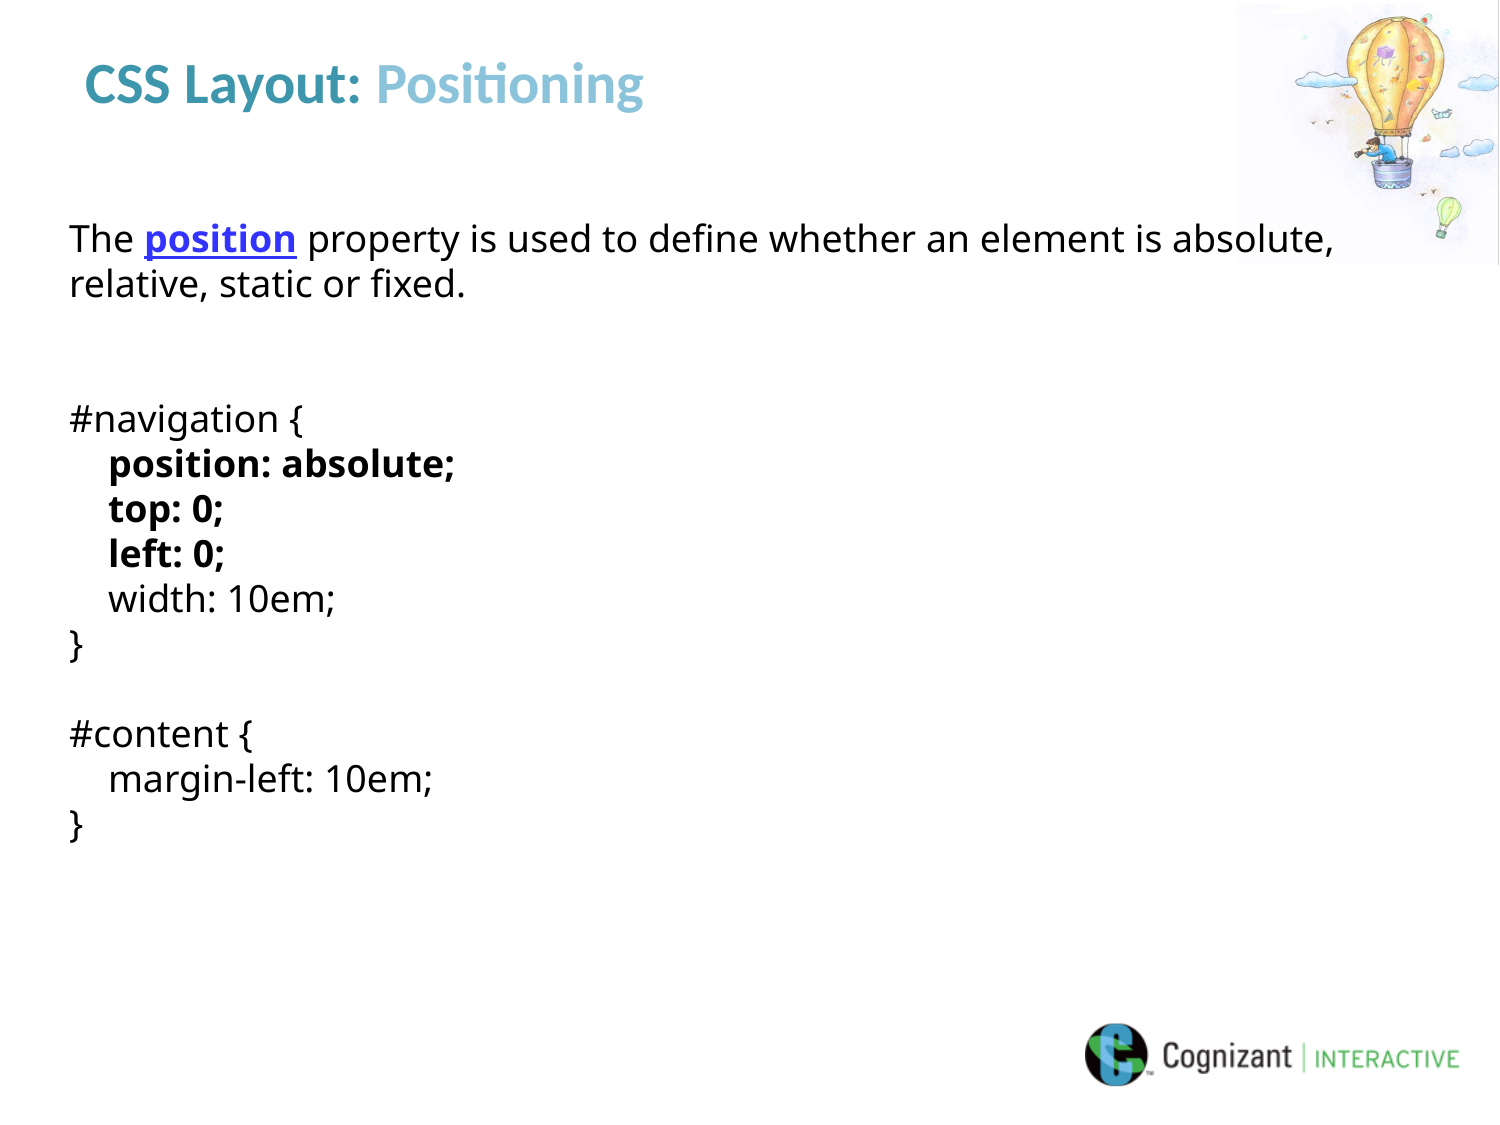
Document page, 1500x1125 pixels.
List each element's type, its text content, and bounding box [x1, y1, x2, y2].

picture [1237, 0, 1499, 265]
text_box The position property is used to define whether an element is absolute, relative, static or fixed. #navigation { position: absolute; top: 0; left: 0; width: 10em; } #content { margin-left: 10em; } [54, 208, 1448, 853]
title CSS Layout: Positioning [70, 37, 1275, 119]
text_box [53, 20, 1447, 209]
picture [1085, 1022, 1459, 1088]
